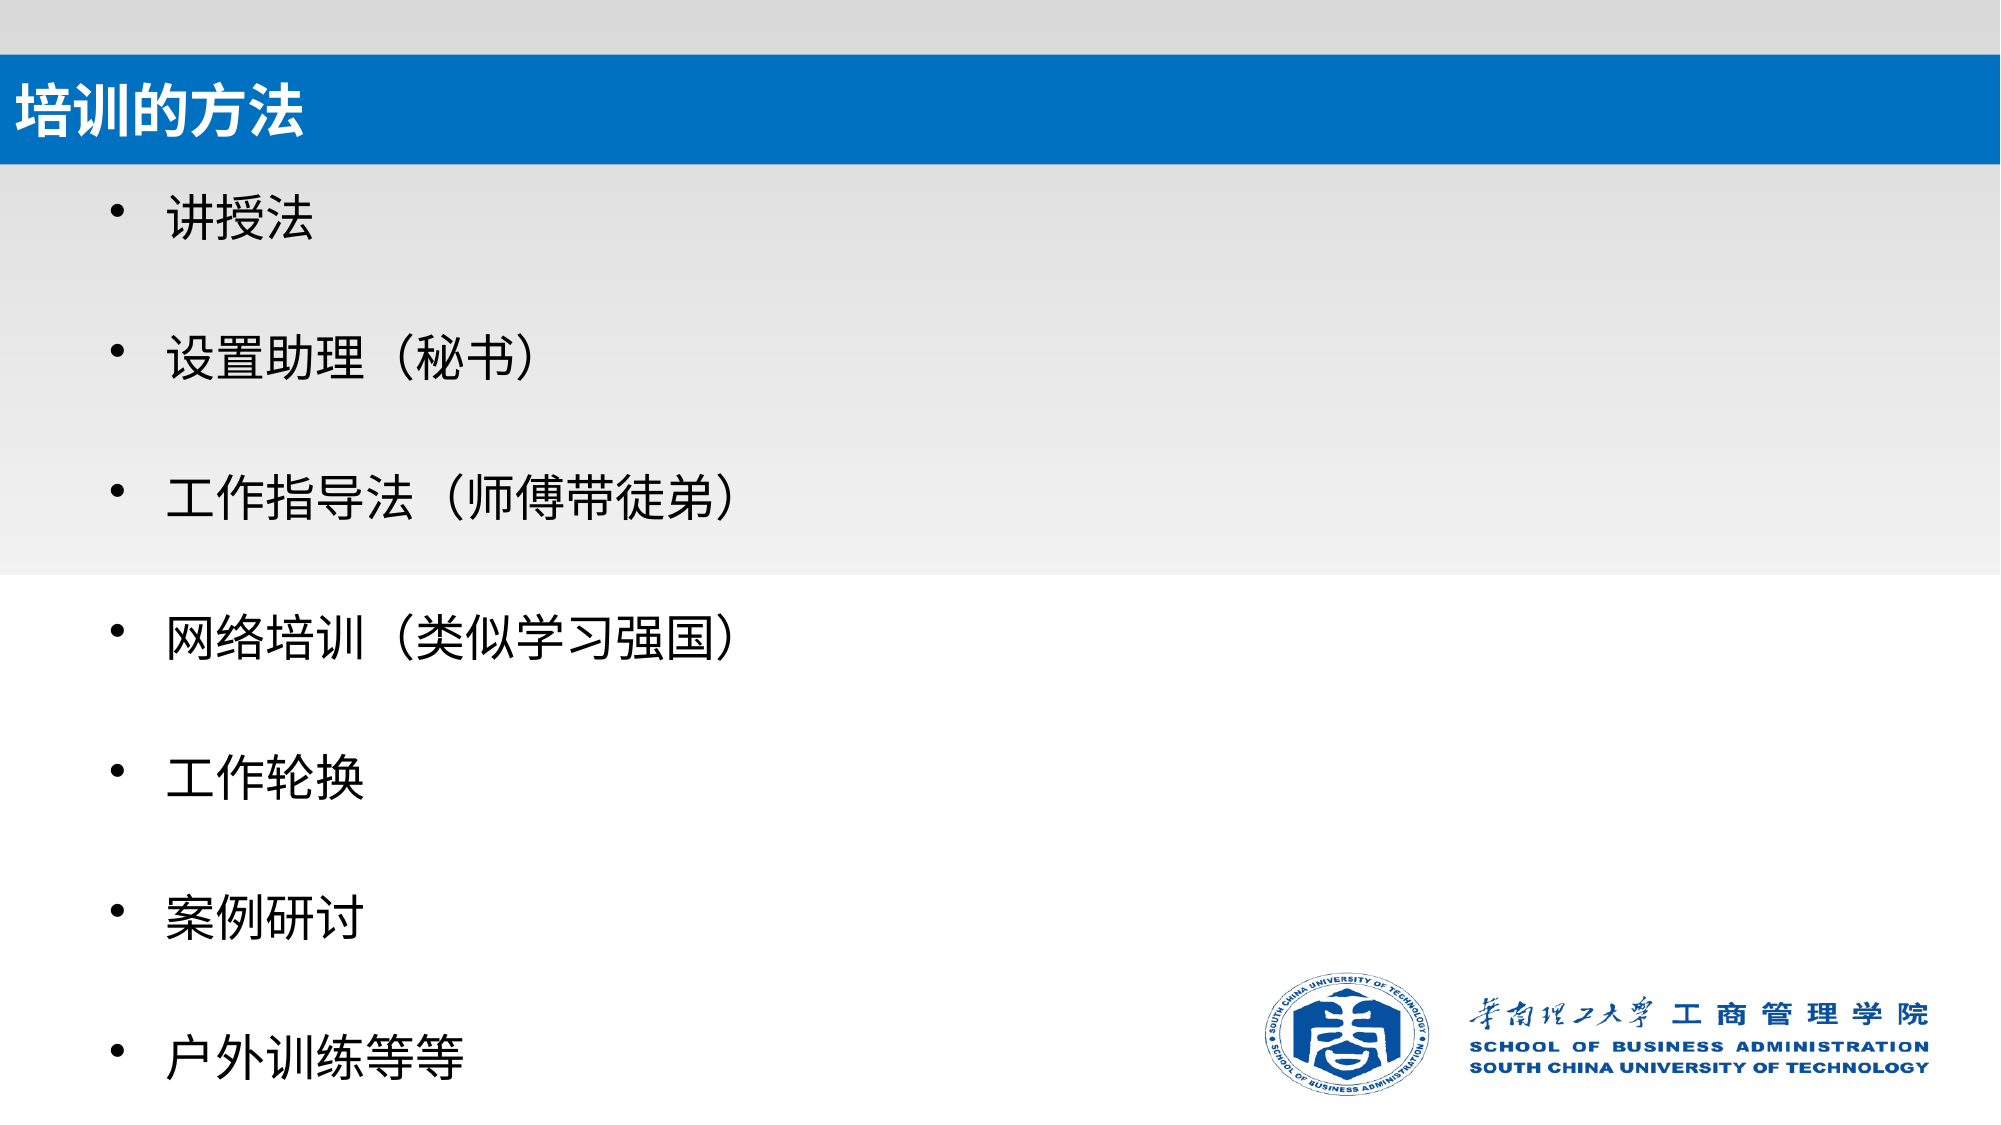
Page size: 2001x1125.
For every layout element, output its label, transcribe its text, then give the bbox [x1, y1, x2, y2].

picture [1241, 941, 1961, 1125]
list 讲授法 设置助理（秘书） 工作指导法（师傅带徒弟） 网络培训（类似学习强国） 工作轮换 案例研讨 户外训练等等 [94, 179, 1906, 965]
title 培训的方法 [0, 54, 2000, 165]
